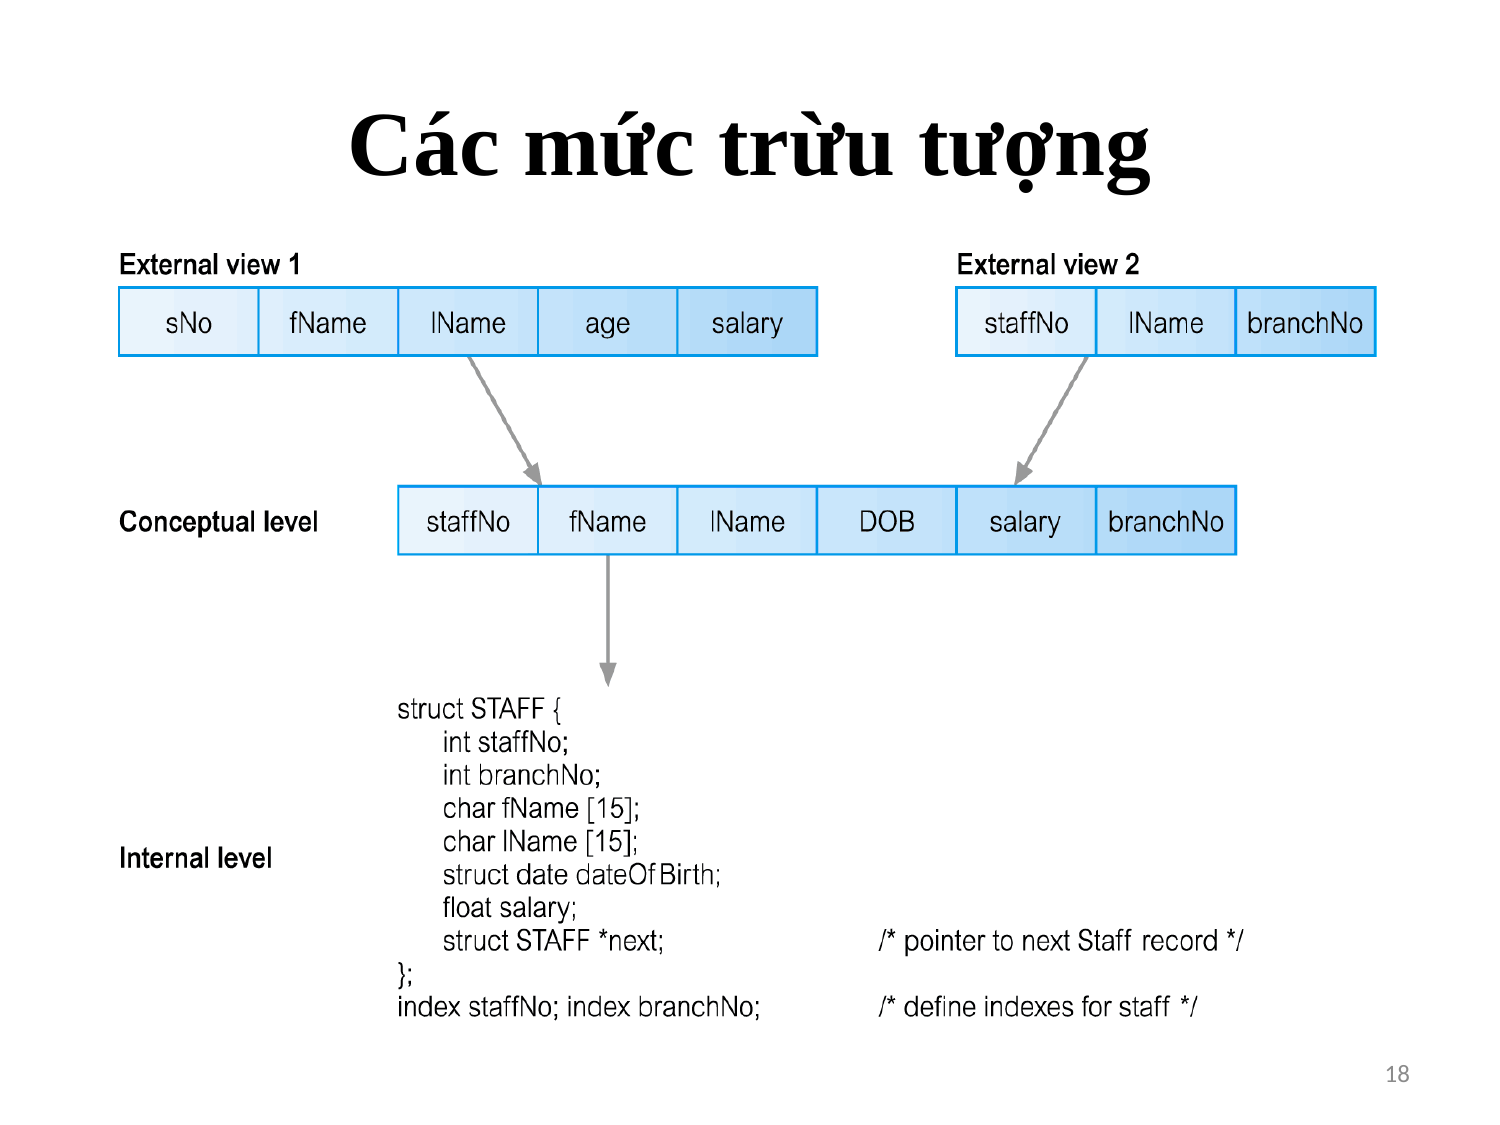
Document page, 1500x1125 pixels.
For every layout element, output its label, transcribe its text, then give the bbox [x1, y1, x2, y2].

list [99, 237, 1388, 1030]
slide_number 18 [1074, 1042, 1425, 1103]
title Các mức trừu tượng [75, 45, 1425, 233]
